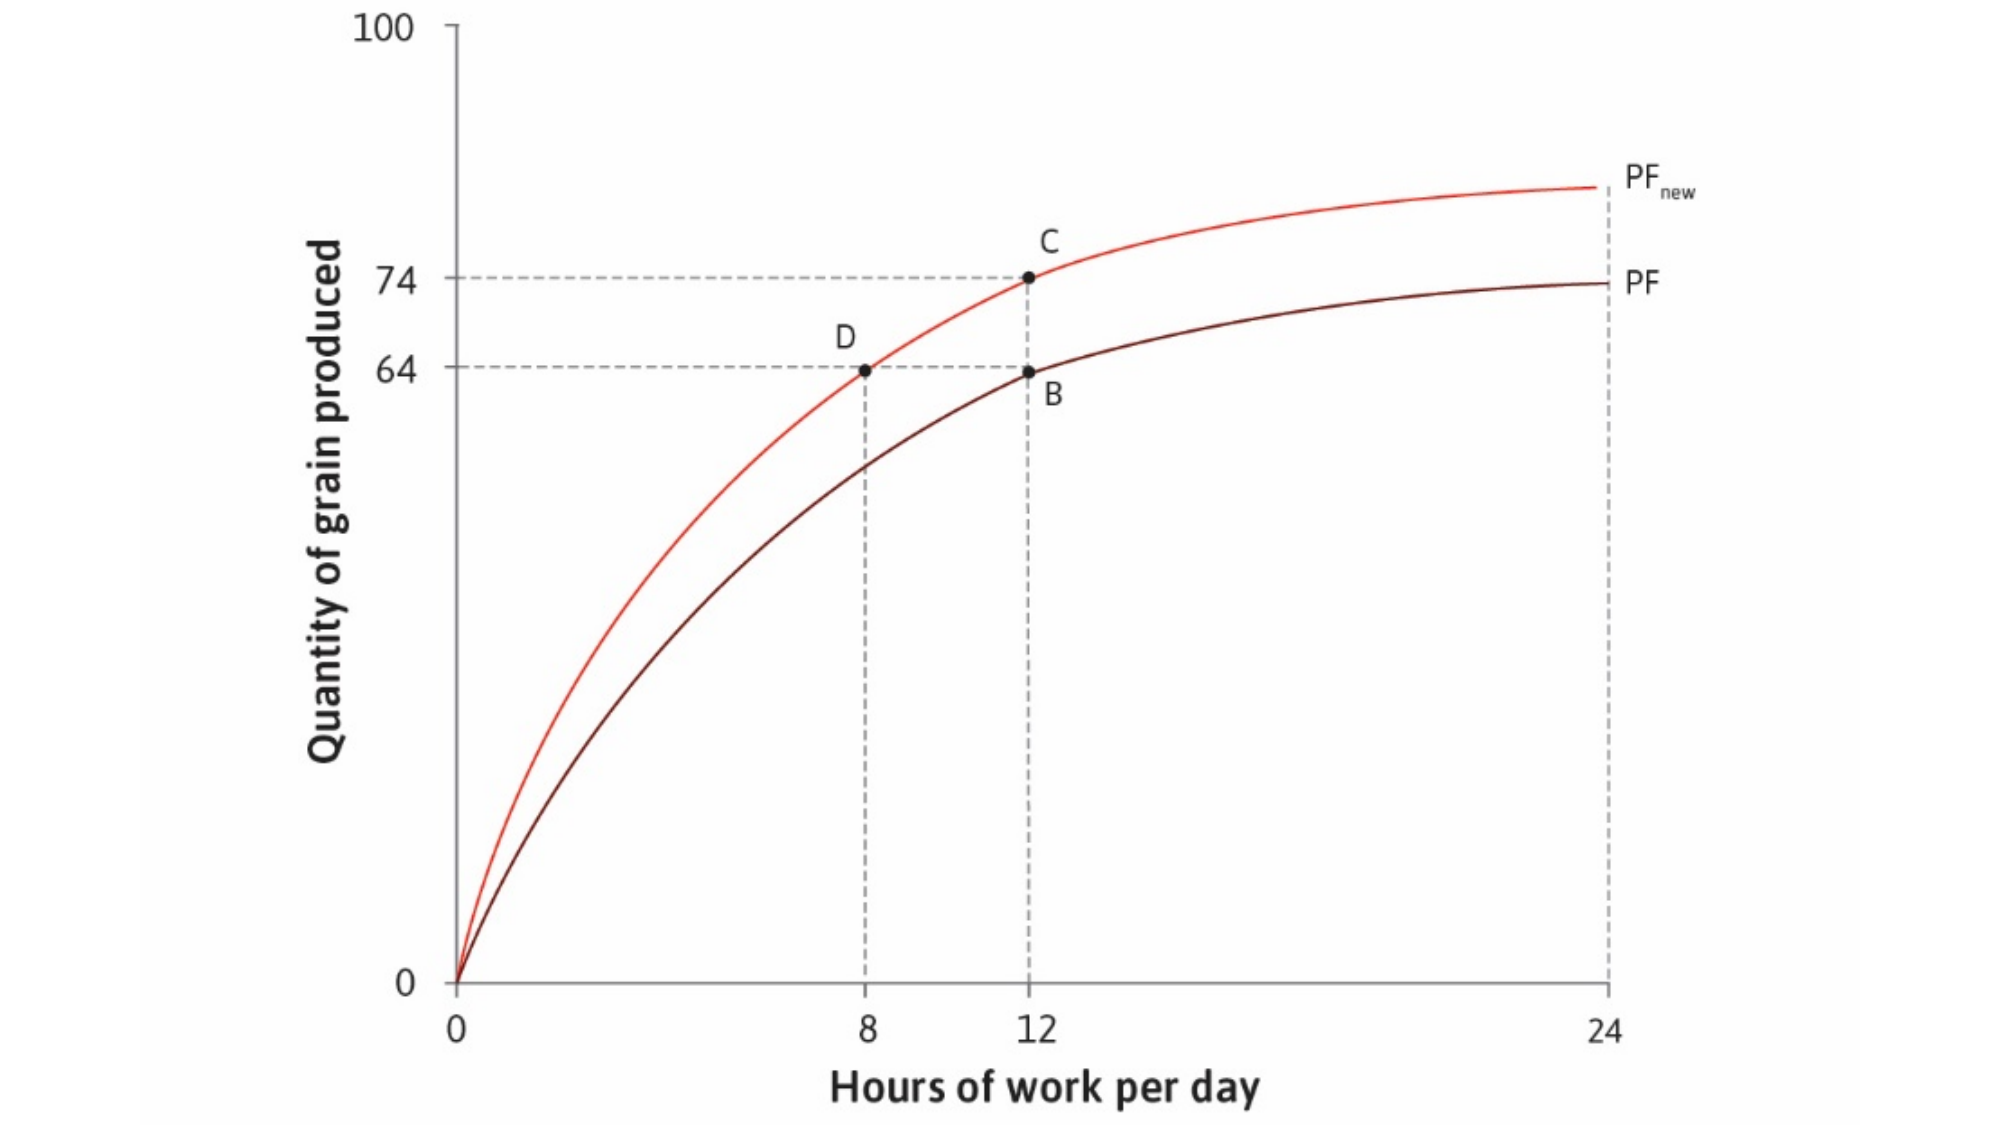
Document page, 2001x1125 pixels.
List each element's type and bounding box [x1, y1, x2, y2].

picture [140, 0, 1860, 1125]
